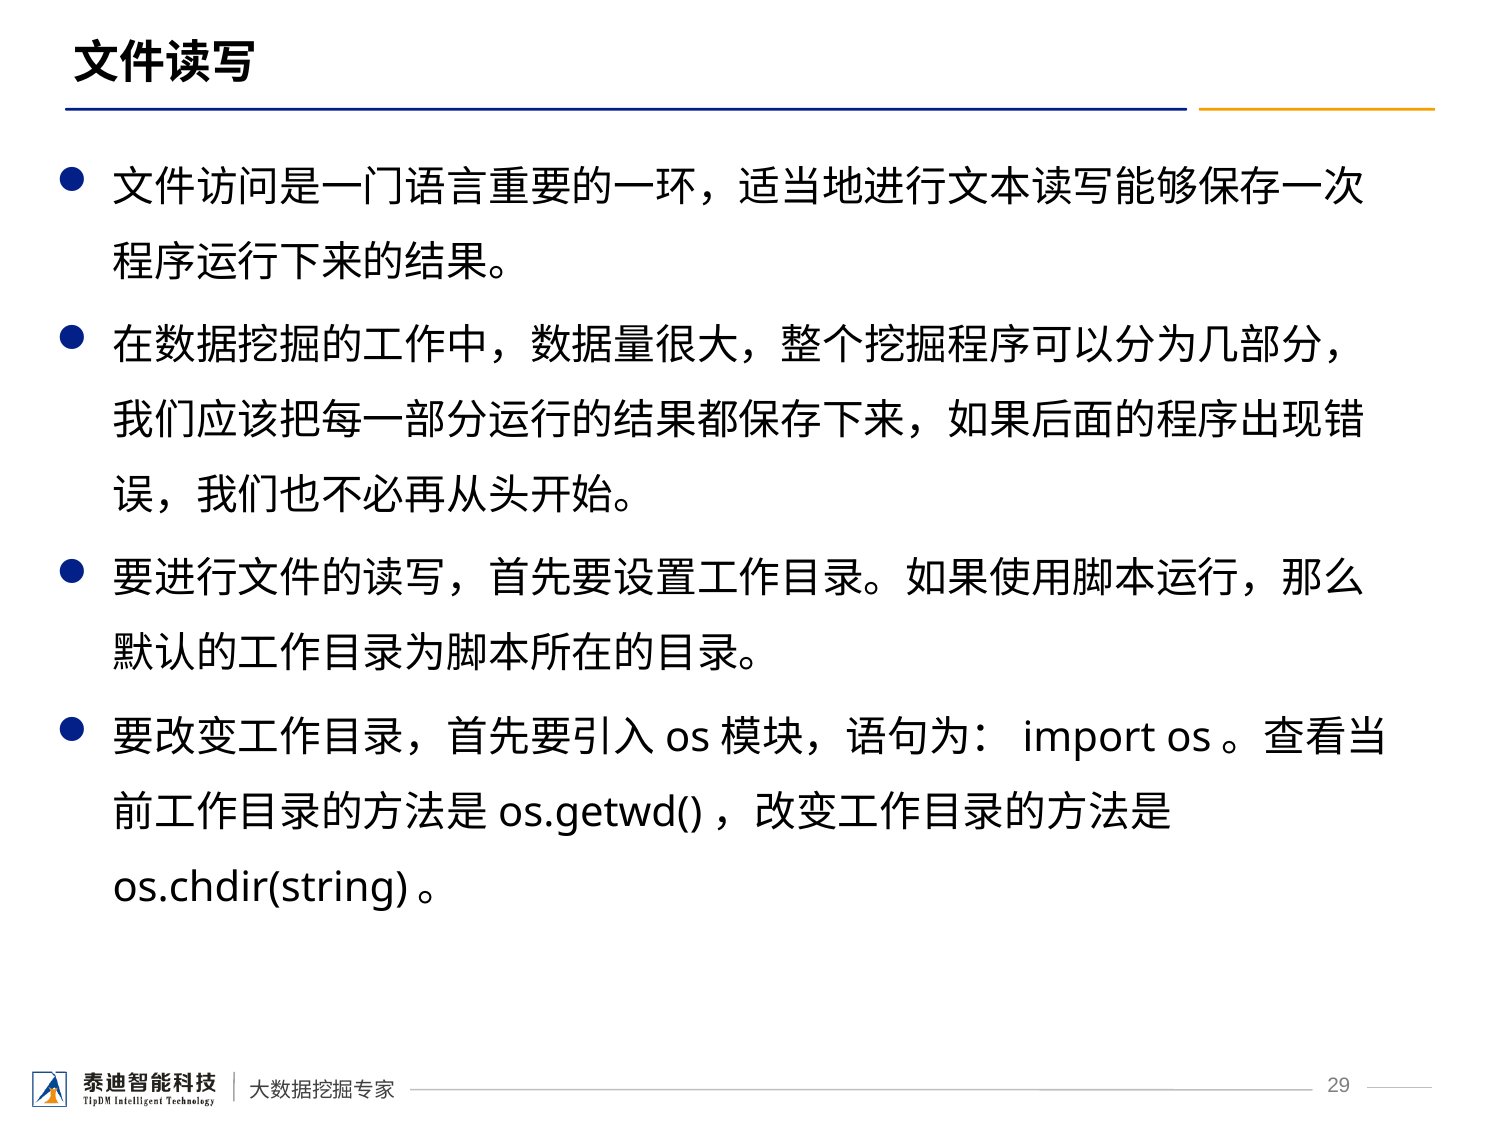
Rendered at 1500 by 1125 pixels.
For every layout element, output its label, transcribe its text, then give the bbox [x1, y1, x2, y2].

title 文件读写 [58, 25, 1424, 97]
list 文件访问是一门语言重要的一环，适当地进行文本读写能够保存一次程序运行下来的结果。 在数据挖掘的工作中，数据量很大，整个挖掘程序可以分为几部分，我们应该把每一部分运行的结果都保存下来，如果后面的程序出现错误，我们也不必再从头开始。 要进行文件的读写，首先要设置工作目录。如果使用脚本运行，那么默认的工作目录为脚本所在的目录。 要改变工作目录，首先要引入os模块，语句为：import os。查看当前工作目录的方法是os.getwd()，改变工作目录的方法是os.chdir(string)。 [41, 127, 1412, 953]
picture [29, 1062, 218, 1111]
